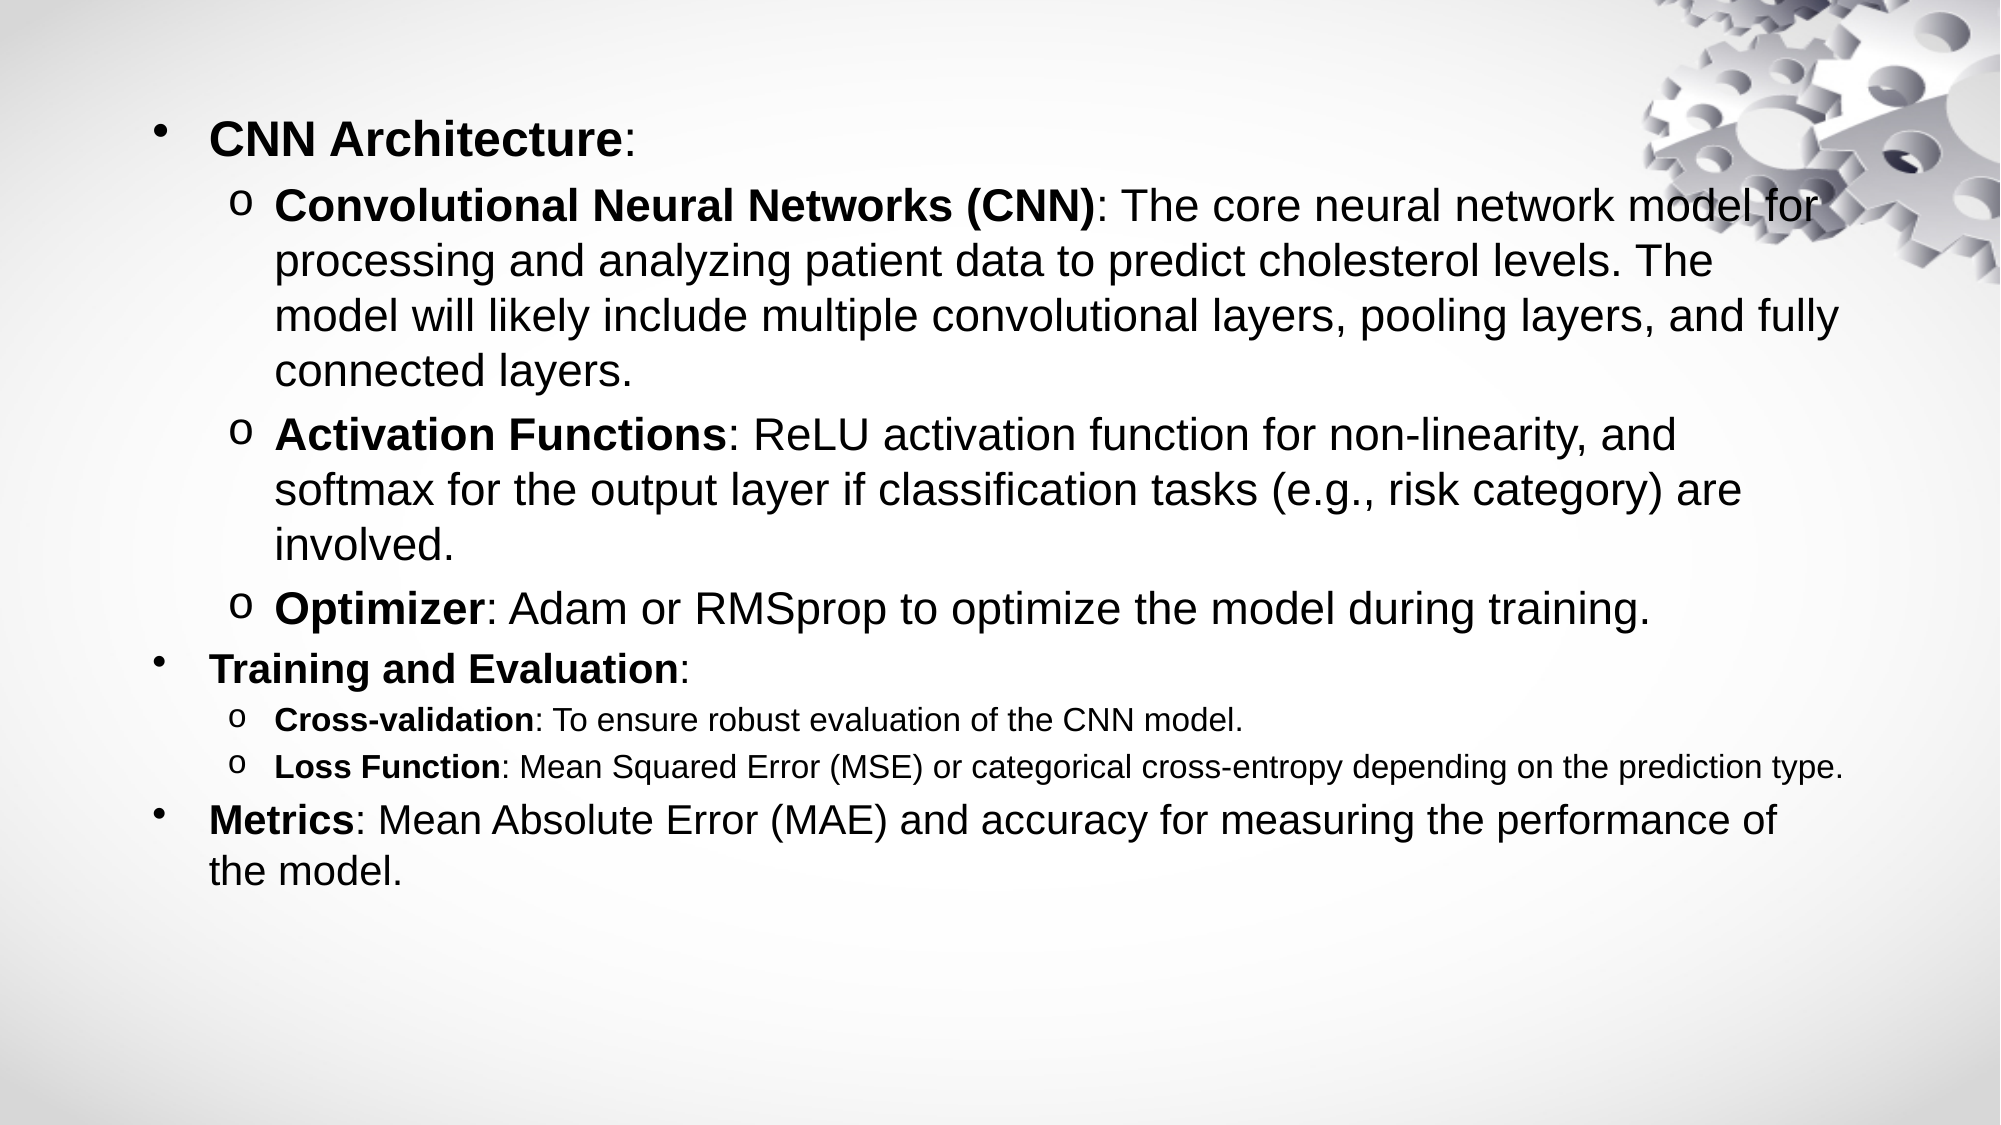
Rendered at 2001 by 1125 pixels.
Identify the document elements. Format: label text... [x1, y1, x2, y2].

picture [0, 0, 2000, 1125]
list CNN Architecture: Convolutional Neural Networks (CNN): The core neural network model for processing and analyzing patient data to predict cholesterol levels. The model will likely include multiple convolutional layers, pooling layers, and fully connected layers. Activation Functions: ReLU activation function for non-linearity, and softmax for the output layer if classification tasks (e.g., risk category) are involved. Optimizer: Adam or RMSprop to optimize the model during training. Training and Evaluation: Cross-validation: To ensure robust evaluation of the CNN model. Loss Function: Mean Squared Error (MSE) or categorical cross-entropy depending on the prediction type. Metrics: Mean Absolute Error (MAE) and accuracy for measuring the performance of the model. [137, 98, 1863, 1014]
